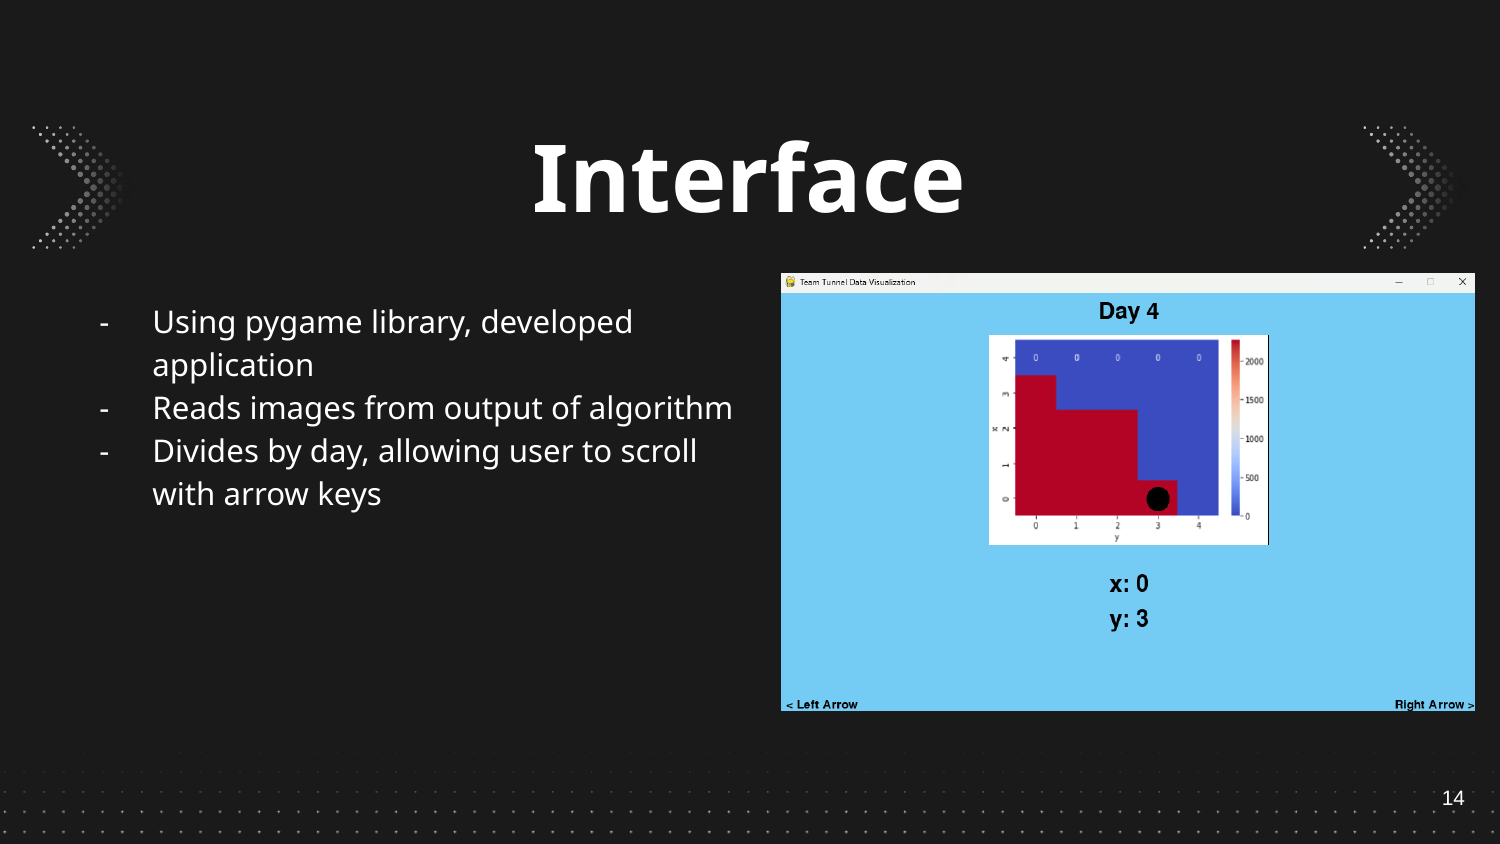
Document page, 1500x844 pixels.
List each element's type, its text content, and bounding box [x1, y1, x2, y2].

text_box [32, 126, 137, 249]
text_box [1363, 126, 1468, 249]
text_box [0, 752, 1500, 844]
picture [781, 272, 1476, 711]
text_box Interface [148, 118, 1351, 232]
text_box Using pygame library, developed application Reads images from output of algorithm Divides by day, allowing user to scroll with arrow keys [77, 296, 757, 512]
slide_number ‹#› [1389, 764, 1480, 830]
